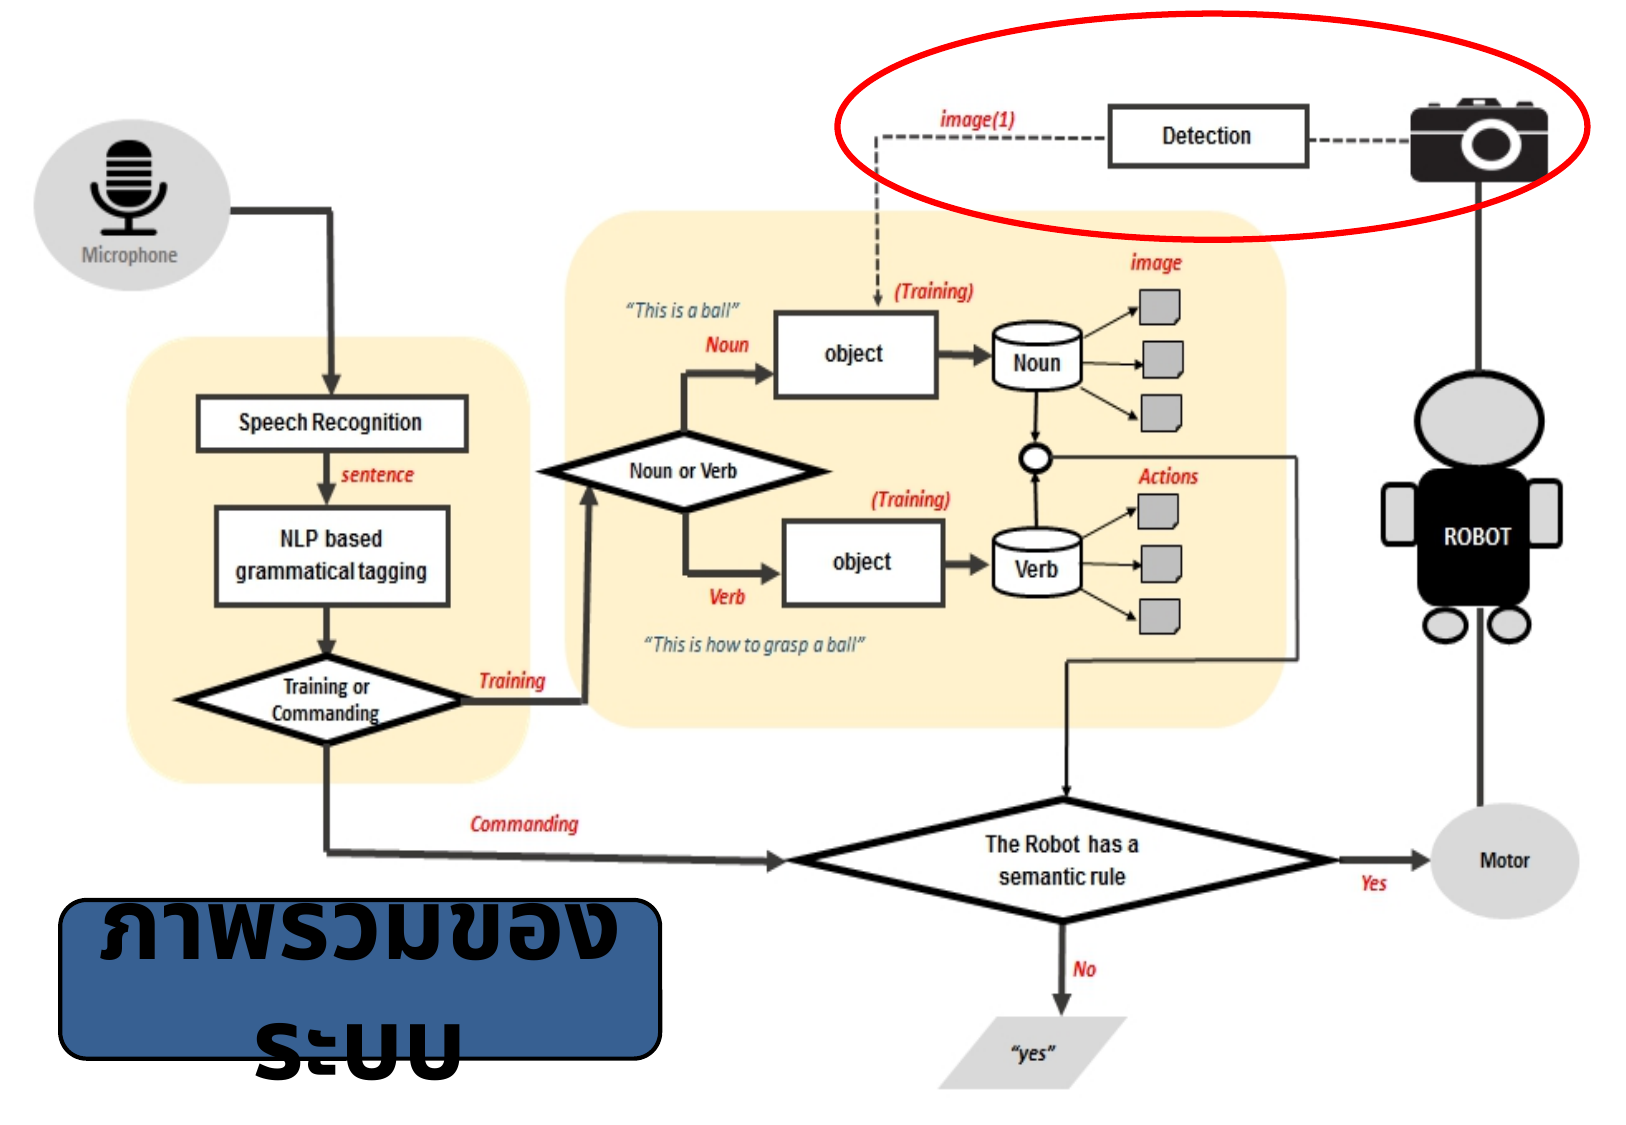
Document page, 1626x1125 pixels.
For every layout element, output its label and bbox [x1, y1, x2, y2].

text_box [856, 11, 1569, 88]
picture [24, 89, 1588, 1103]
